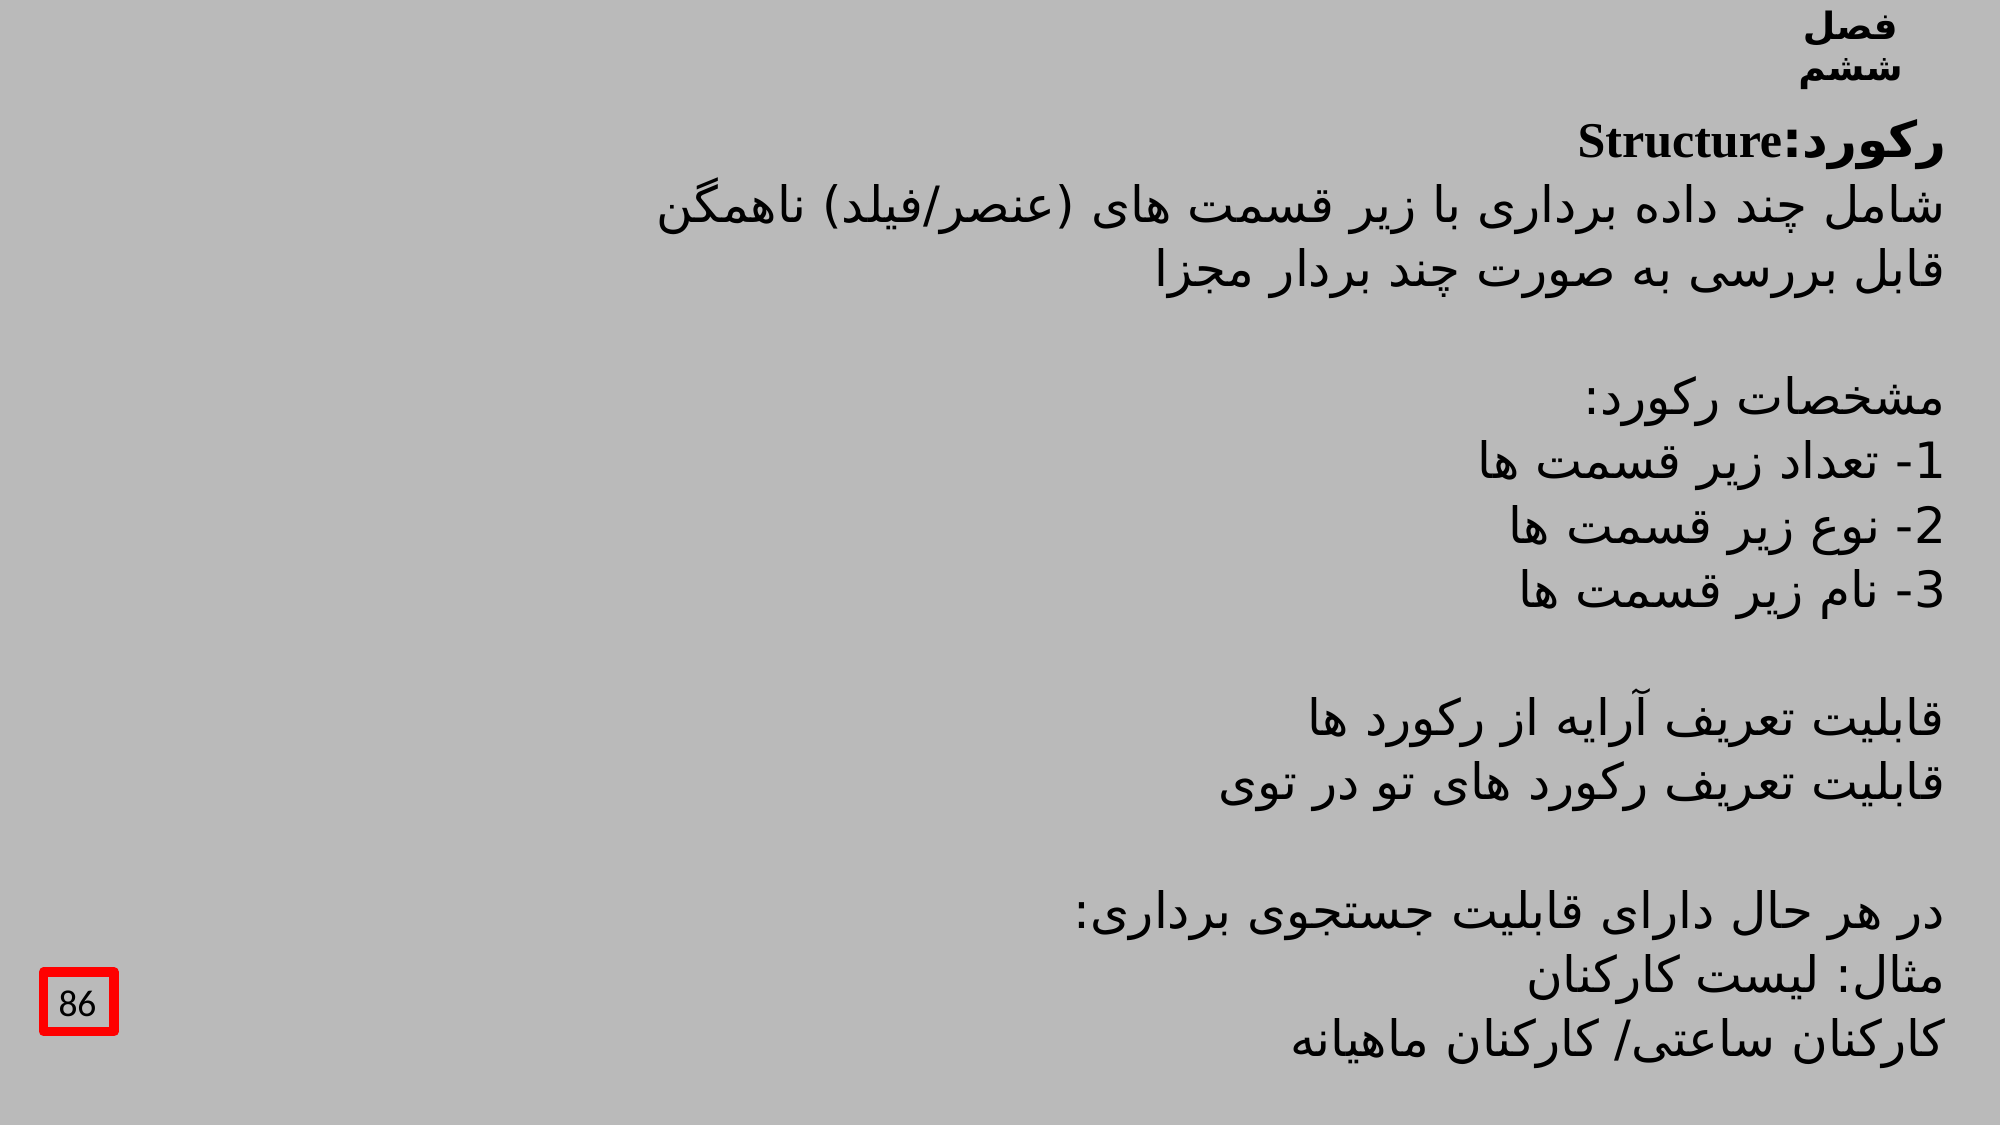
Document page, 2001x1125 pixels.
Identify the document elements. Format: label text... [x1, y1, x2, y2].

subtitle رکورد:Structure شامل چند داده برداری با زیر قسمت های (عنصر/فیلد) ناهمگن قابل بررسی به صورت چند بردار مجزا مشخصات رکورد: 1- تعداد زیر قسمت ها 2- نوع زیر قسمت ها 3- نام زیر قسمت ها قابلیت تعریف آرایه از رکورد ها قابلیت تعریف رکورد های تو در توی در هر حال دارای قابلیت جستجوی برداری: مثال: لیست کارکنان کارکنان ساعتی/ کارکنان ماهیانه [43, 96, 1961, 1125]
text_box 86 [43, 971, 115, 1032]
title فصل ششم [1740, 35, 1961, 96]
